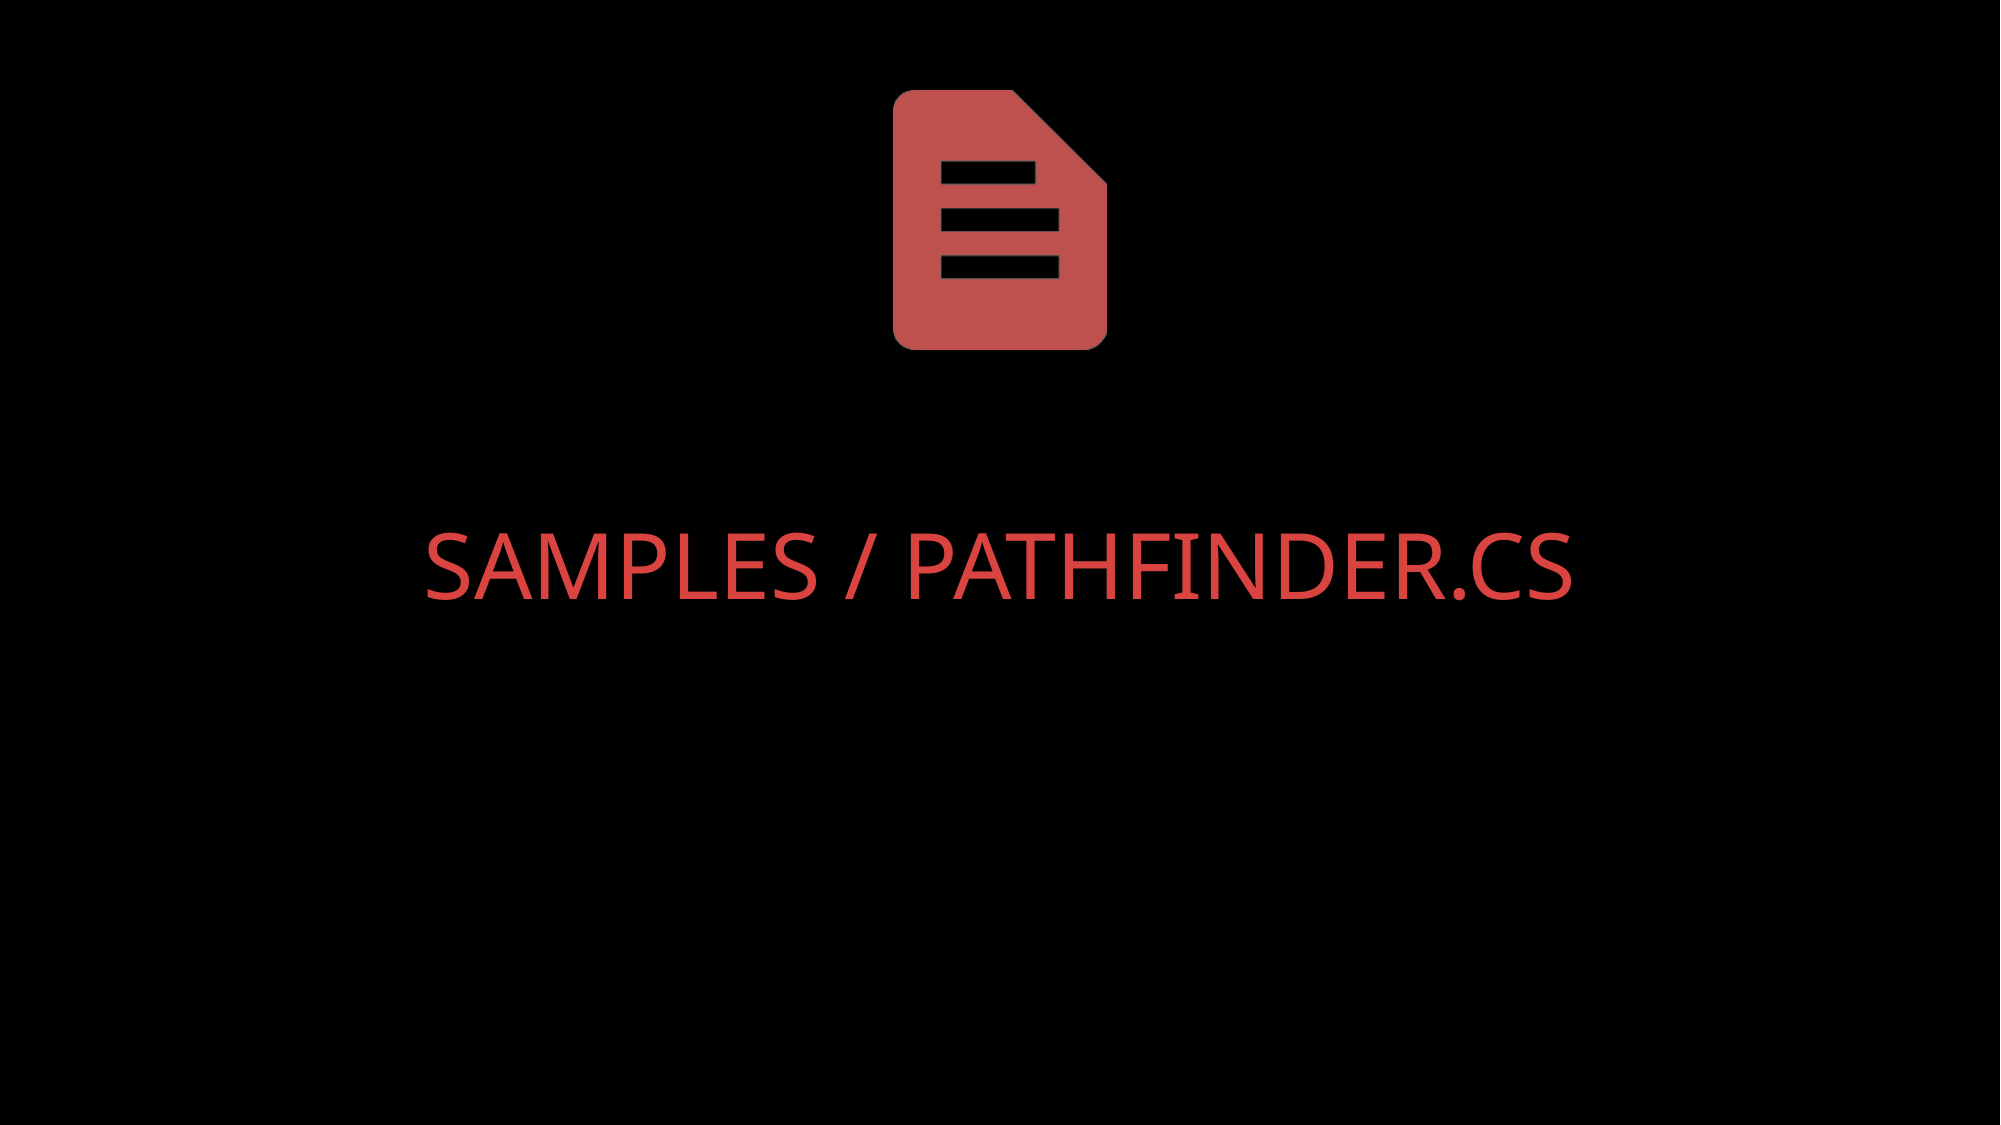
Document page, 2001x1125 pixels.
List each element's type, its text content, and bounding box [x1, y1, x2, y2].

picture [893, 89, 1107, 351]
title Samples / pathfinder.cs [212, 267, 1788, 858]
